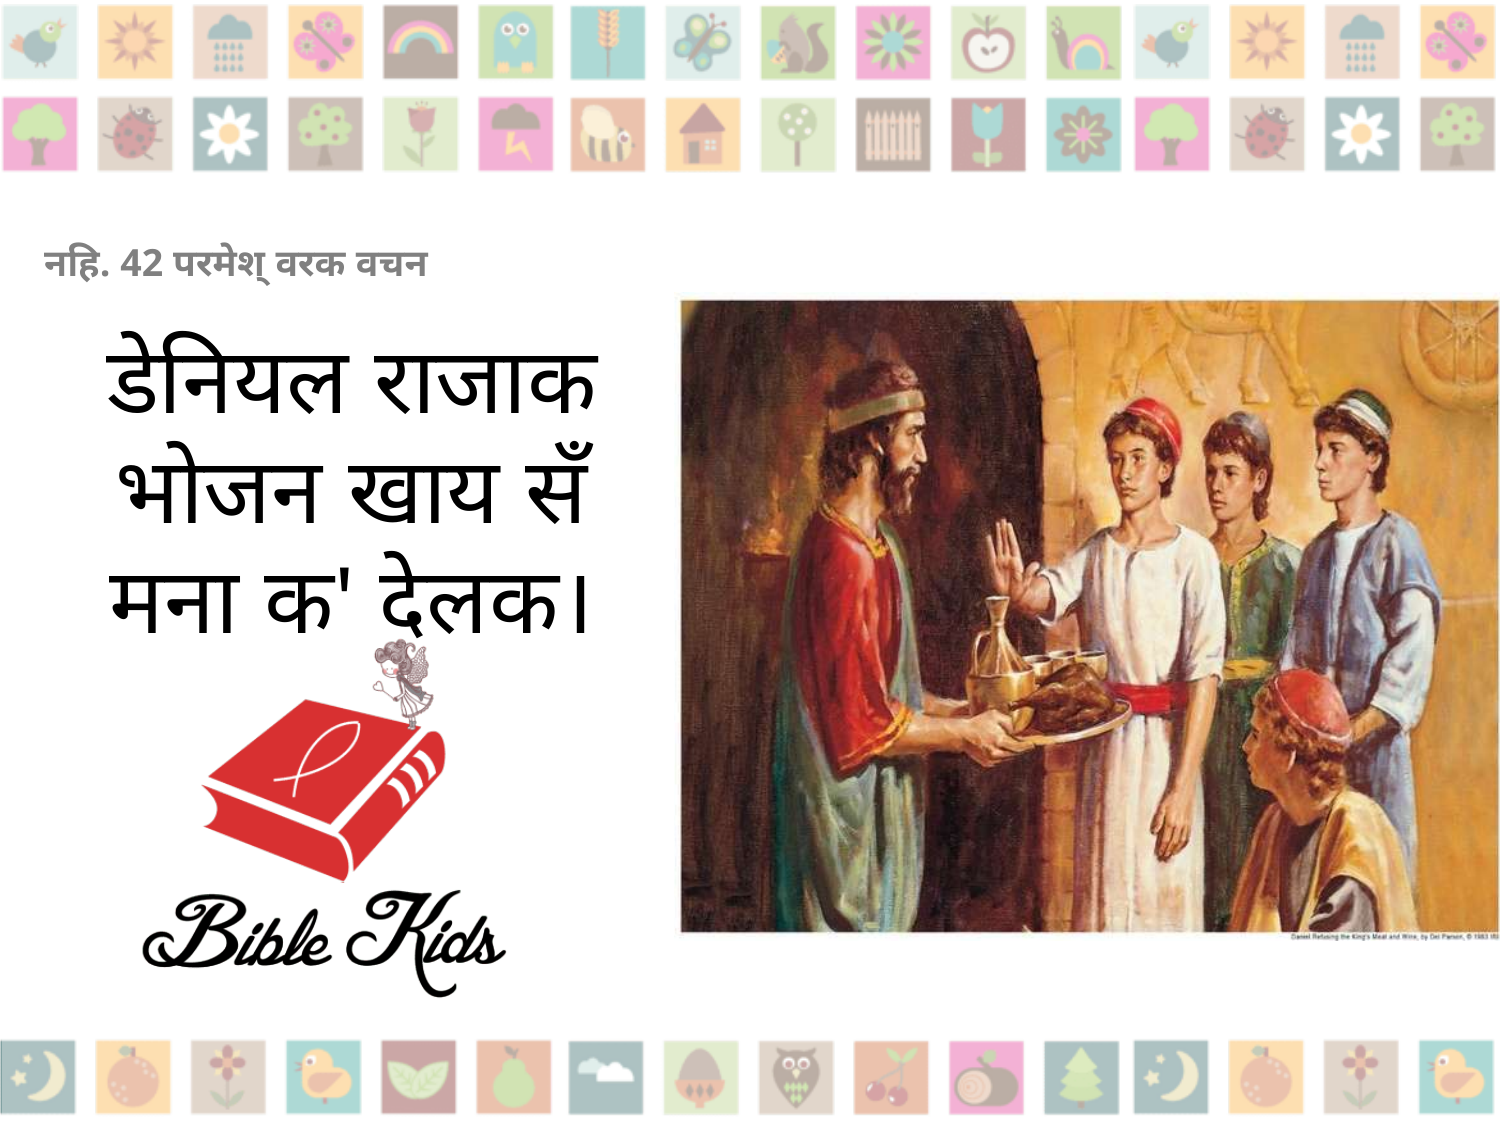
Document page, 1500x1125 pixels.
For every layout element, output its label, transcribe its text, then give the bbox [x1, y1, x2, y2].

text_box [0, 3, 1500, 181]
text_box नहि. 42 परमेश् वरक वचन [29, 231, 543, 292]
picture [674, 292, 1500, 941]
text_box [0, 1028, 1500, 1118]
text_box डेनियल राजाक भोजन खाय सँ मना क' देलक। [29, 314, 668, 659]
picture [117, 600, 544, 1027]
